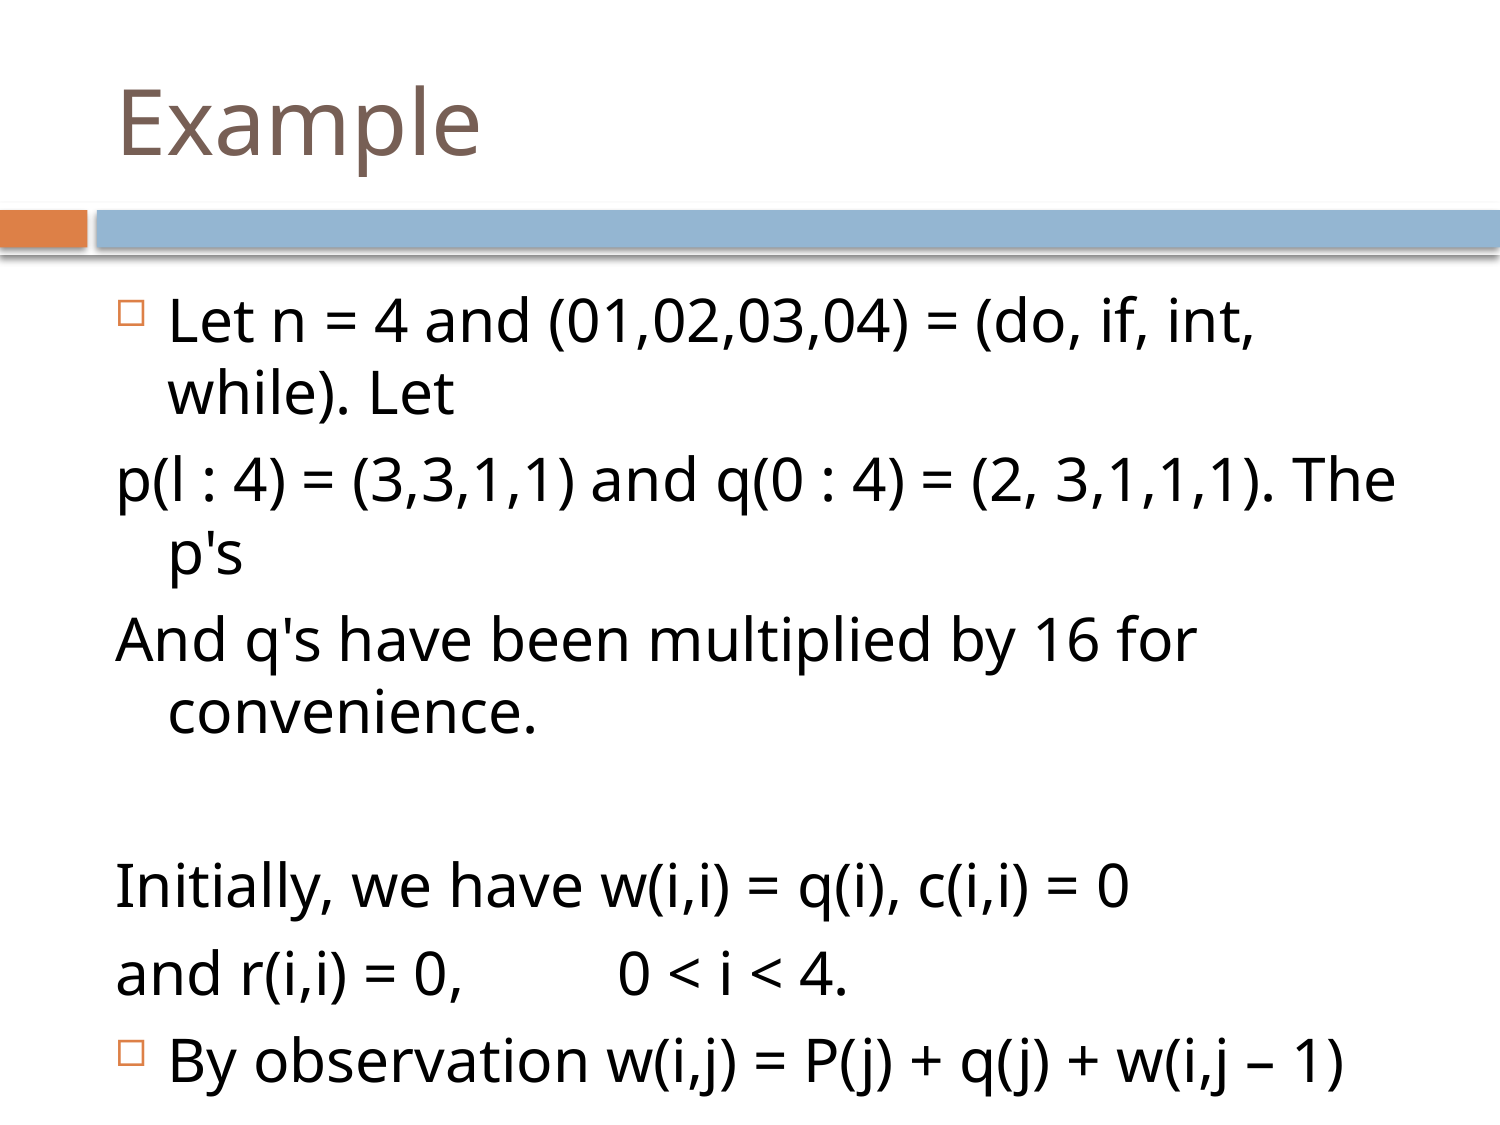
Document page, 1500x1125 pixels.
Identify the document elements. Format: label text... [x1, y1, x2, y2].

title Example [100, 37, 1438, 187]
list Let n = 4 and (01,02,03,04) = (do, if, int, while). Let p(l : 4) = (3,3,1,1) and q(0 : 4) = (2, 3,1,1,1). The p's And q's have been multiplied by 16 for convenience. Initially, we have w(i,i) = q(i), c(i,i) = 0 and r(i,i) = 0, 0 < i < 4. By observation w(i,j) = P(j) + q(j) + w(i,j – 1) [100, 187, 1438, 1088]
